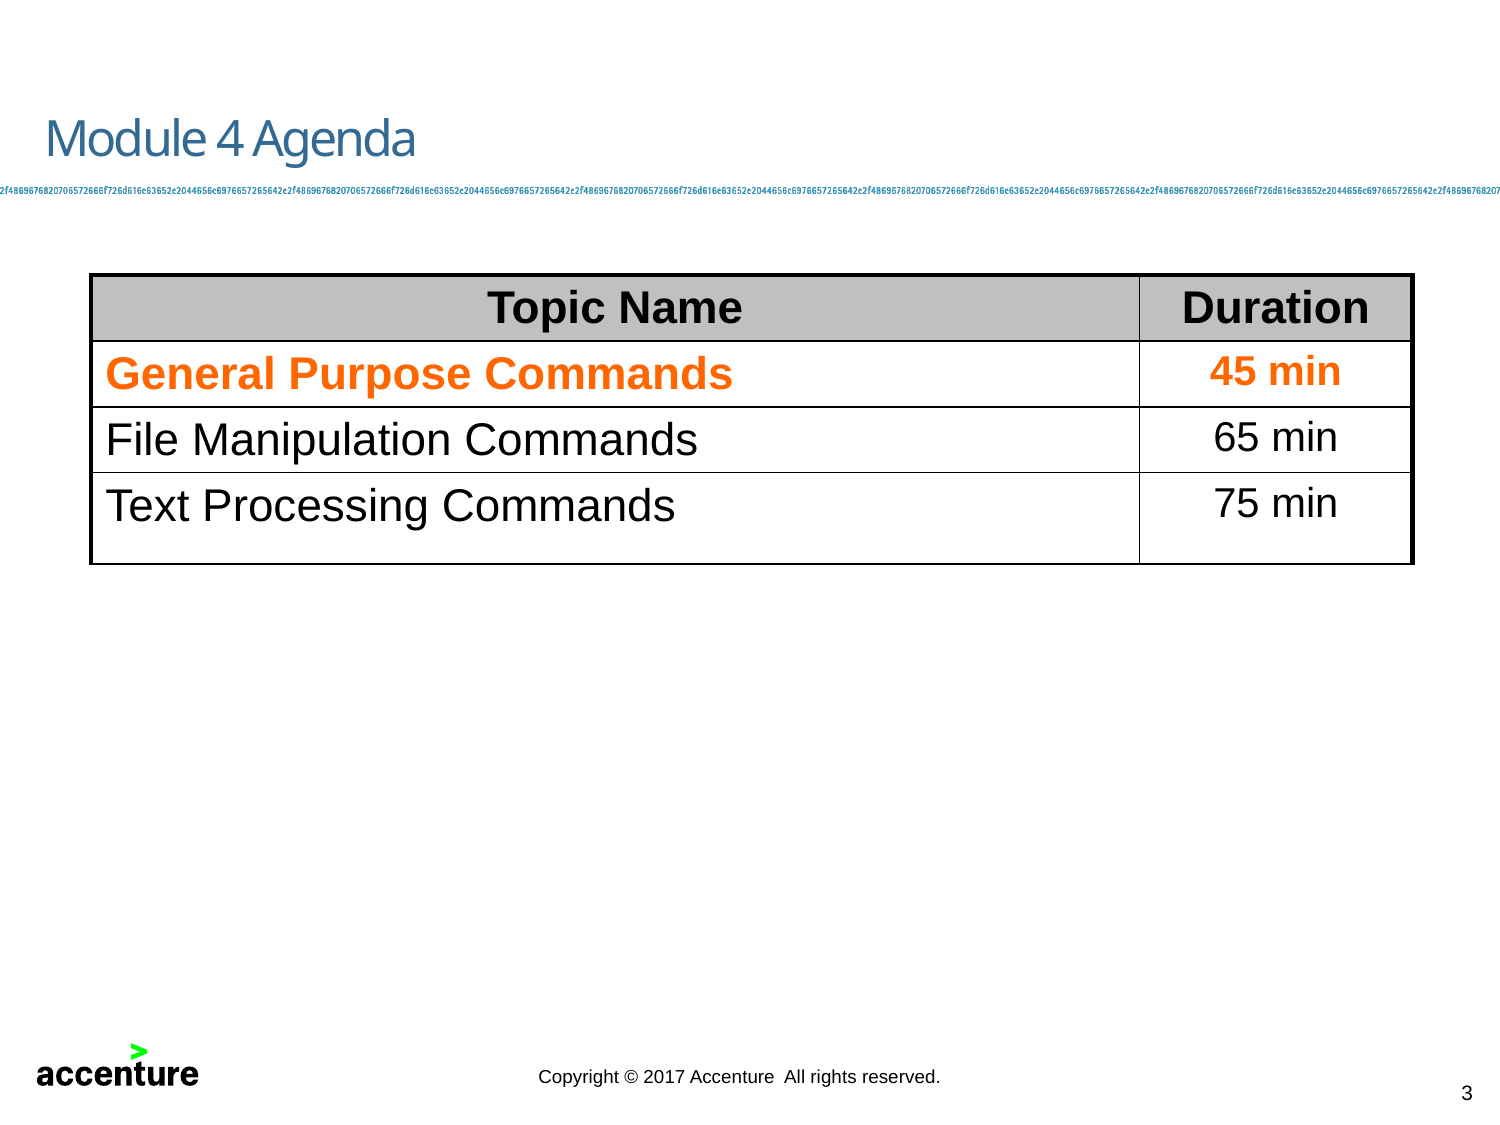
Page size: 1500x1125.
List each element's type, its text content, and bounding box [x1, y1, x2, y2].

table_cell File Manipulation Commands [93, 408, 1139, 472]
table_cell 65 min [1140, 408, 1410, 472]
table_cell Text Processing Commands [93, 473, 1139, 563]
table_cell General Purpose Commands [93, 342, 1139, 406]
table_header Topic Name [93, 277, 1139, 340]
table_header Duration [1140, 277, 1410, 340]
table_cell 75 min [1140, 473, 1410, 563]
title Module 4 Agenda [29, 24, 1367, 175]
text_box 3 [1137, 1046, 1488, 1125]
table_cell 45 min [1140, 342, 1410, 406]
picture [0, 186, 1500, 194]
